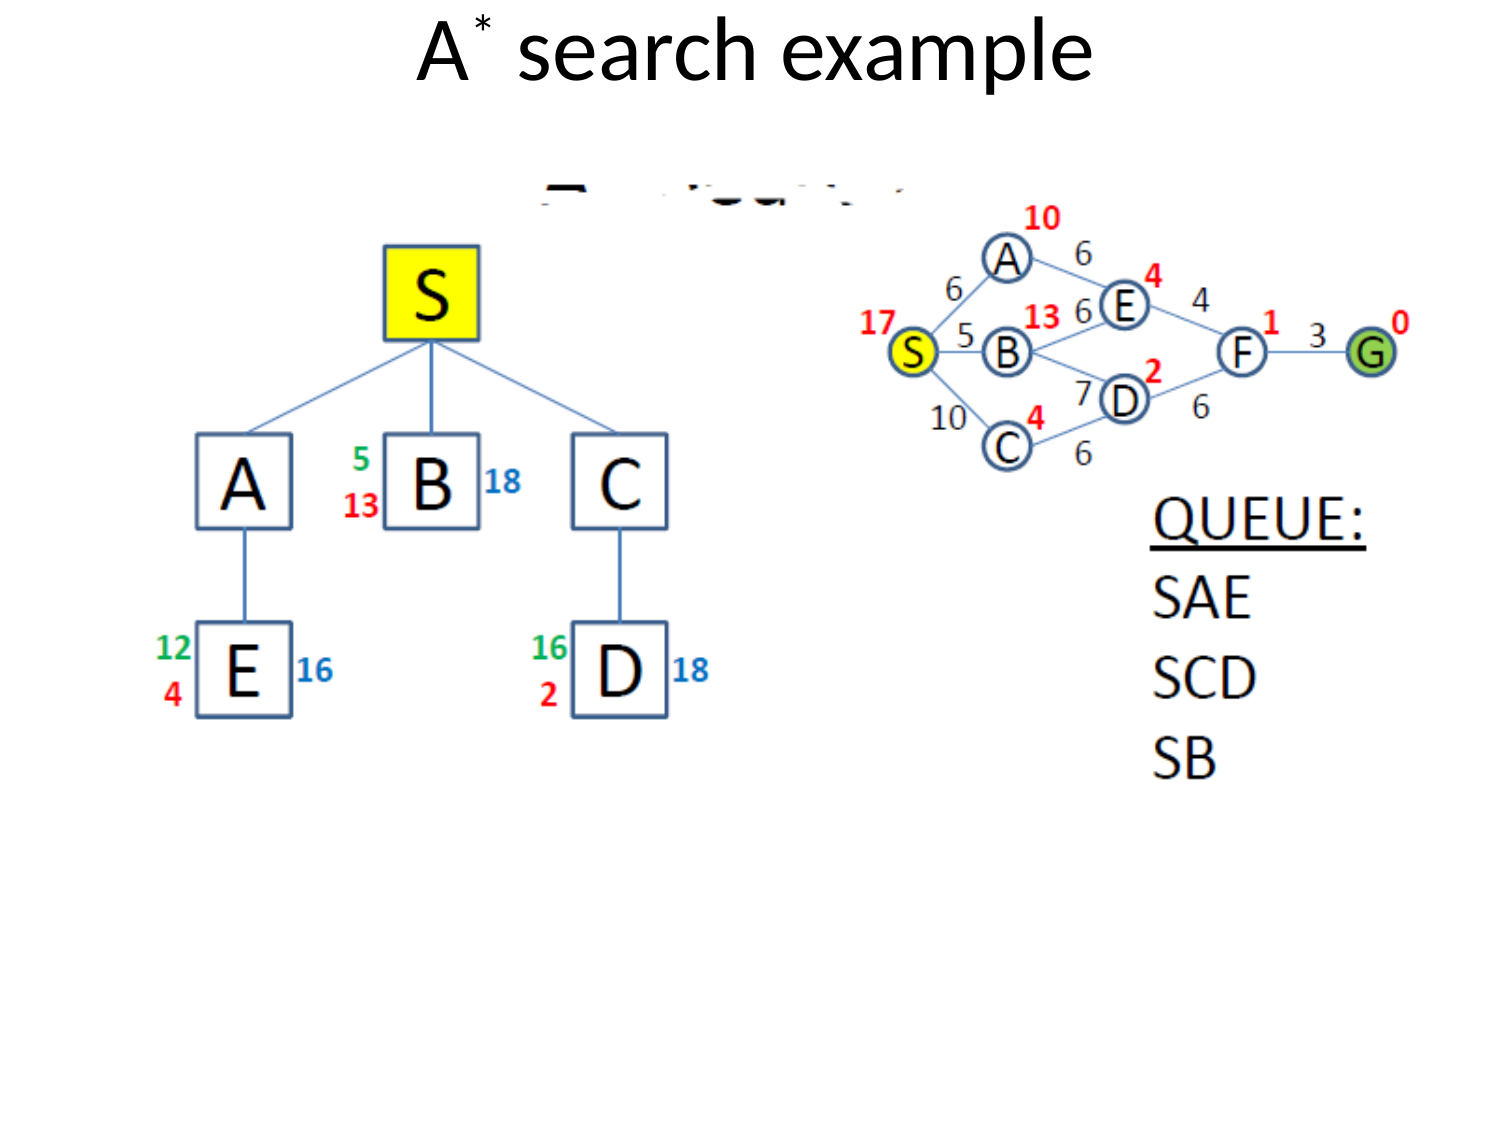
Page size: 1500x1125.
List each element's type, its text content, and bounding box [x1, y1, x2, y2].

title A* search example [81, 0, 1432, 88]
picture [149, 174, 1419, 801]
